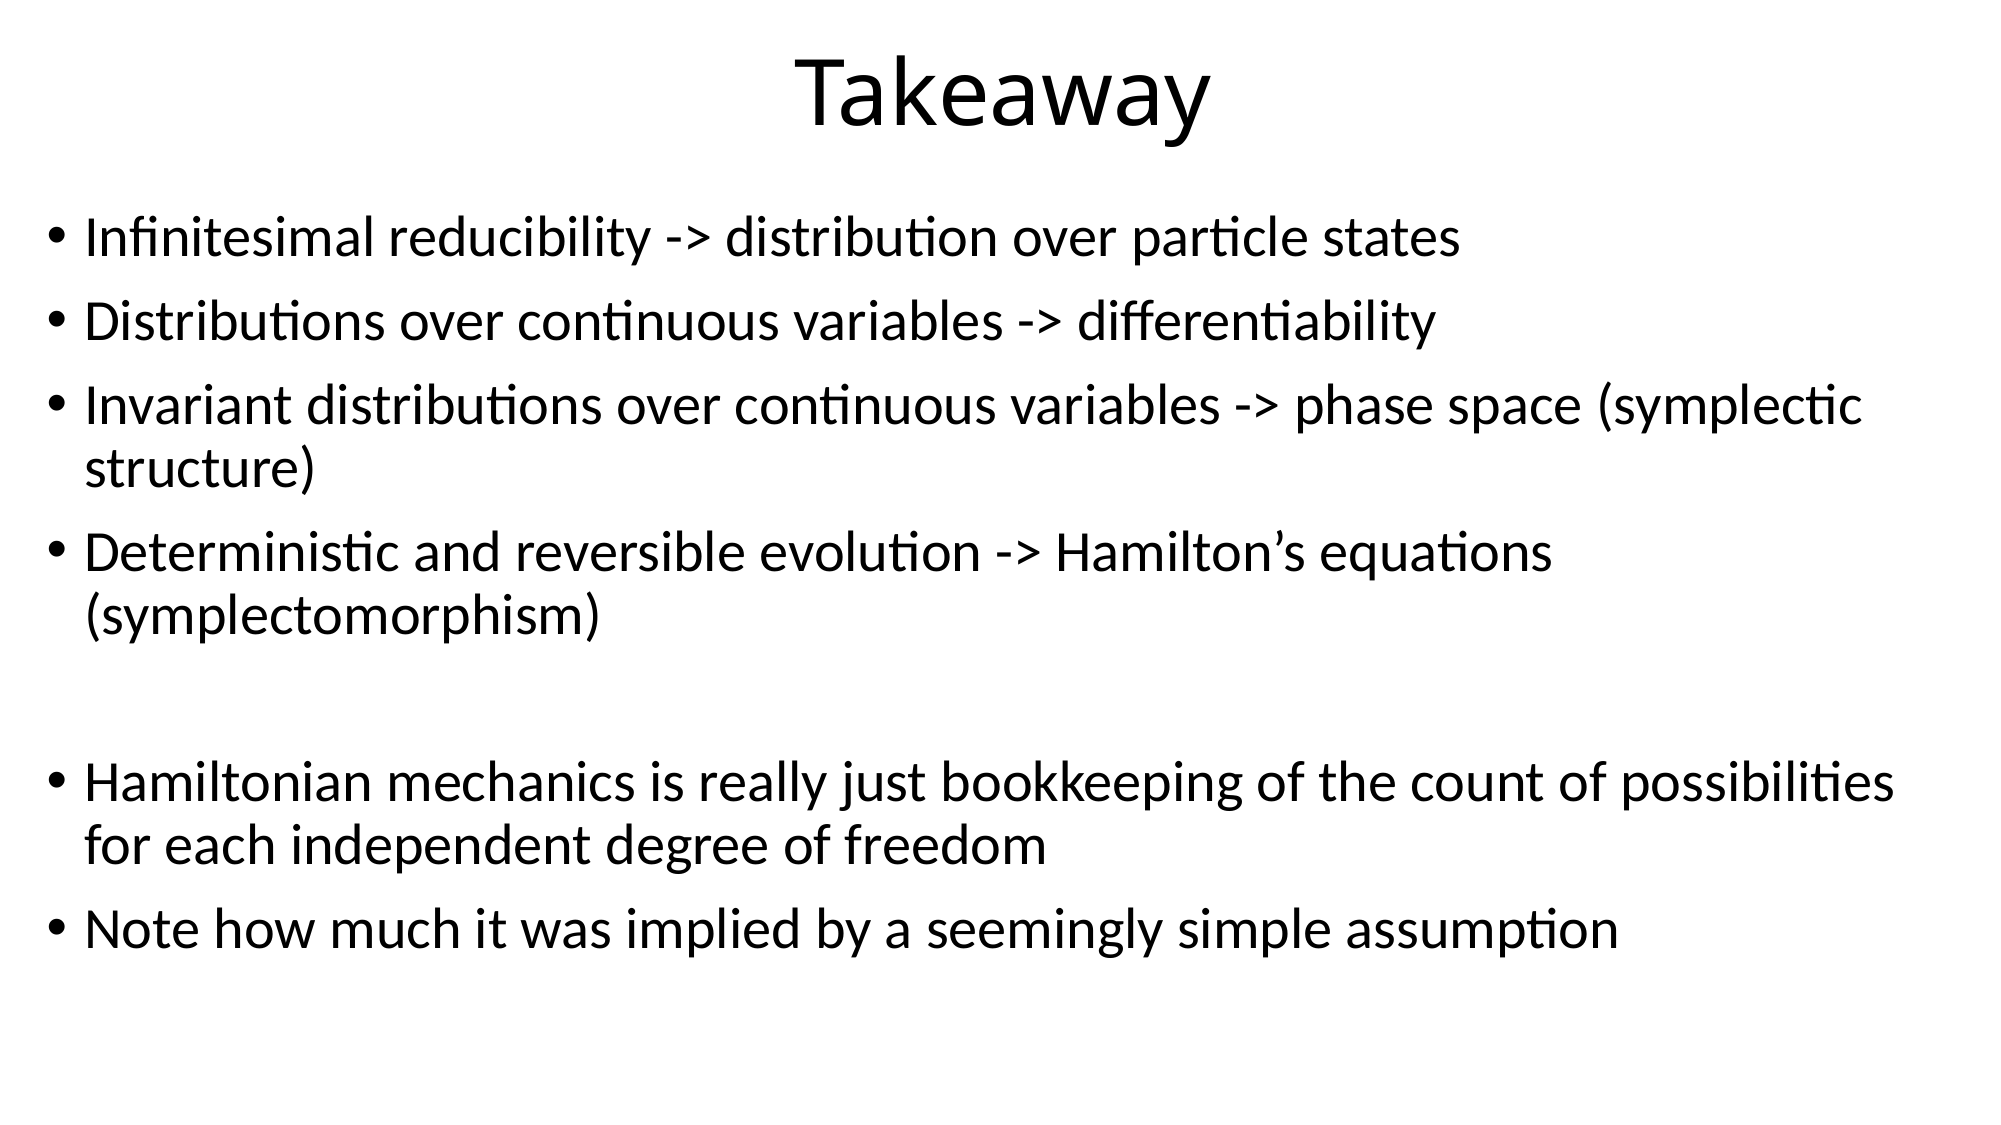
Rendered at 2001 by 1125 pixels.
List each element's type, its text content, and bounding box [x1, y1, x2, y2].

list Infinitesimal reducibility -> distribution over particle states Distributions over continuous variables -> differentiability Invariant distributions over continuous variables -> phase space (symplectic structure) Deterministic and reversible evolution -> Hamilton’s equations (symplectomorphism) Hamiltonian mechanics is really just bookkeeping of the count of possibilities for each independent degree of freedom Note how much it was implied by a seemingly simple assumption [31, 199, 1975, 1014]
title Takeaway [31, 22, 1975, 170]
